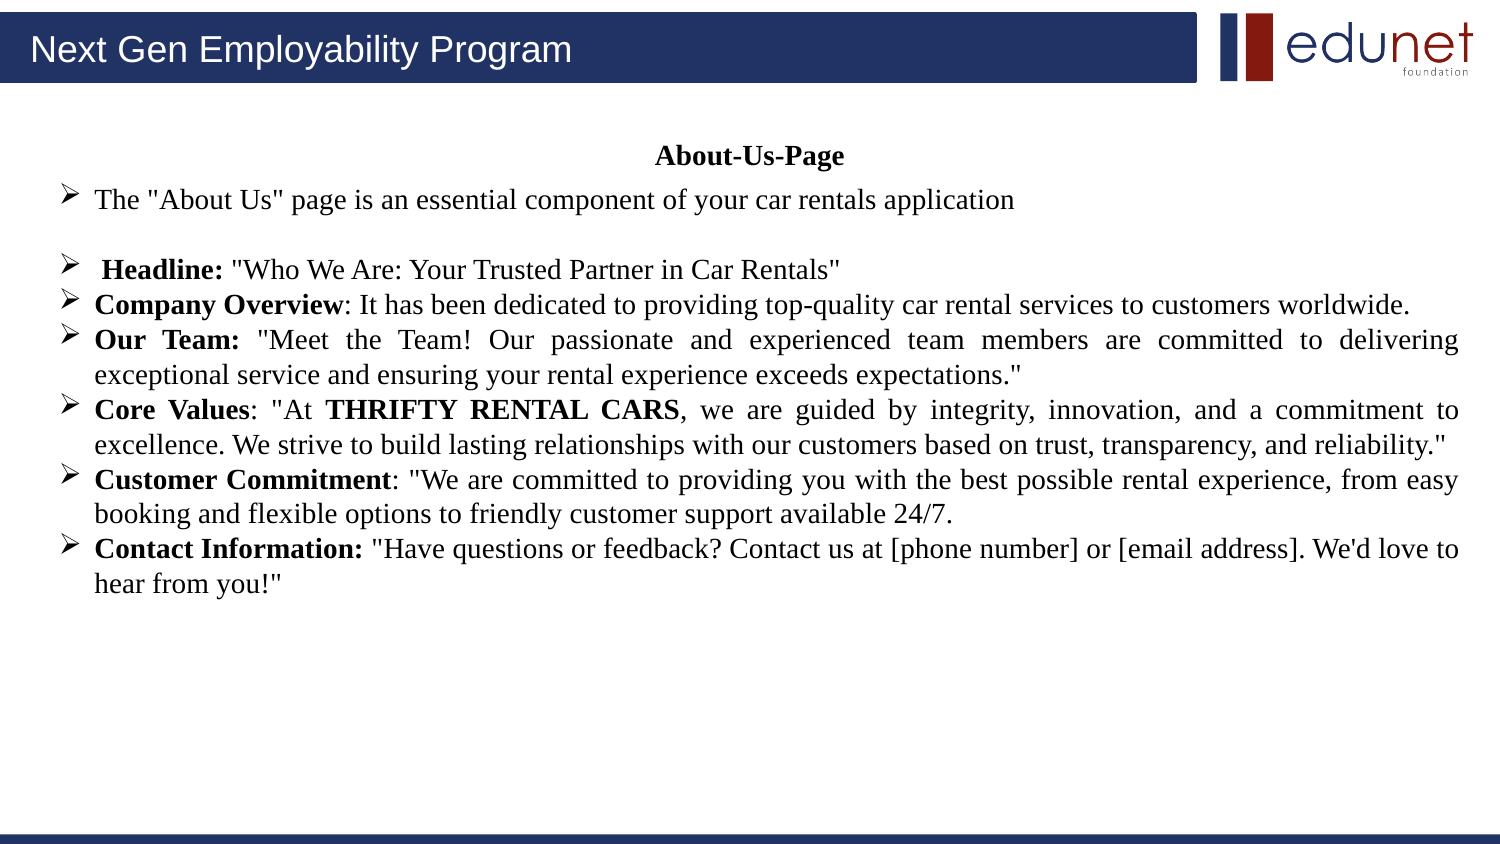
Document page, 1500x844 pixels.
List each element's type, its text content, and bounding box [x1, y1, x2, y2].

text_box The "About Us" page is an essential component of your car rentals application Headline: "Who We Are: Your Trusted Partner in Car Rentals" Company Overview: It has been dedicated to providing top-quality car rental services to customers worldwide. Our Team: "Meet the Team! Our passionate and experienced team members are committed to delivering exceptional service and ensuring your rental experience exceeds expectations." Core Values: "At THRIFTY RENTAL CARS, we are guided by integrity, innovation, and a commitment to excellence. We strive to build lasting relationships with our customers based on trust, transparency, and reliability." Customer Commitment: "We are committed to providing you with the best possible rental experience, from easy booking and flexible options to friendly customer support available 24/7. Contact Information: "Have questions or feedback? Contact us at [phone number] or [email address]. We'd love to hear from you!" [44, 172, 1476, 643]
picture [1279, 14, 1482, 83]
title About-Us-Page [103, 98, 1397, 172]
